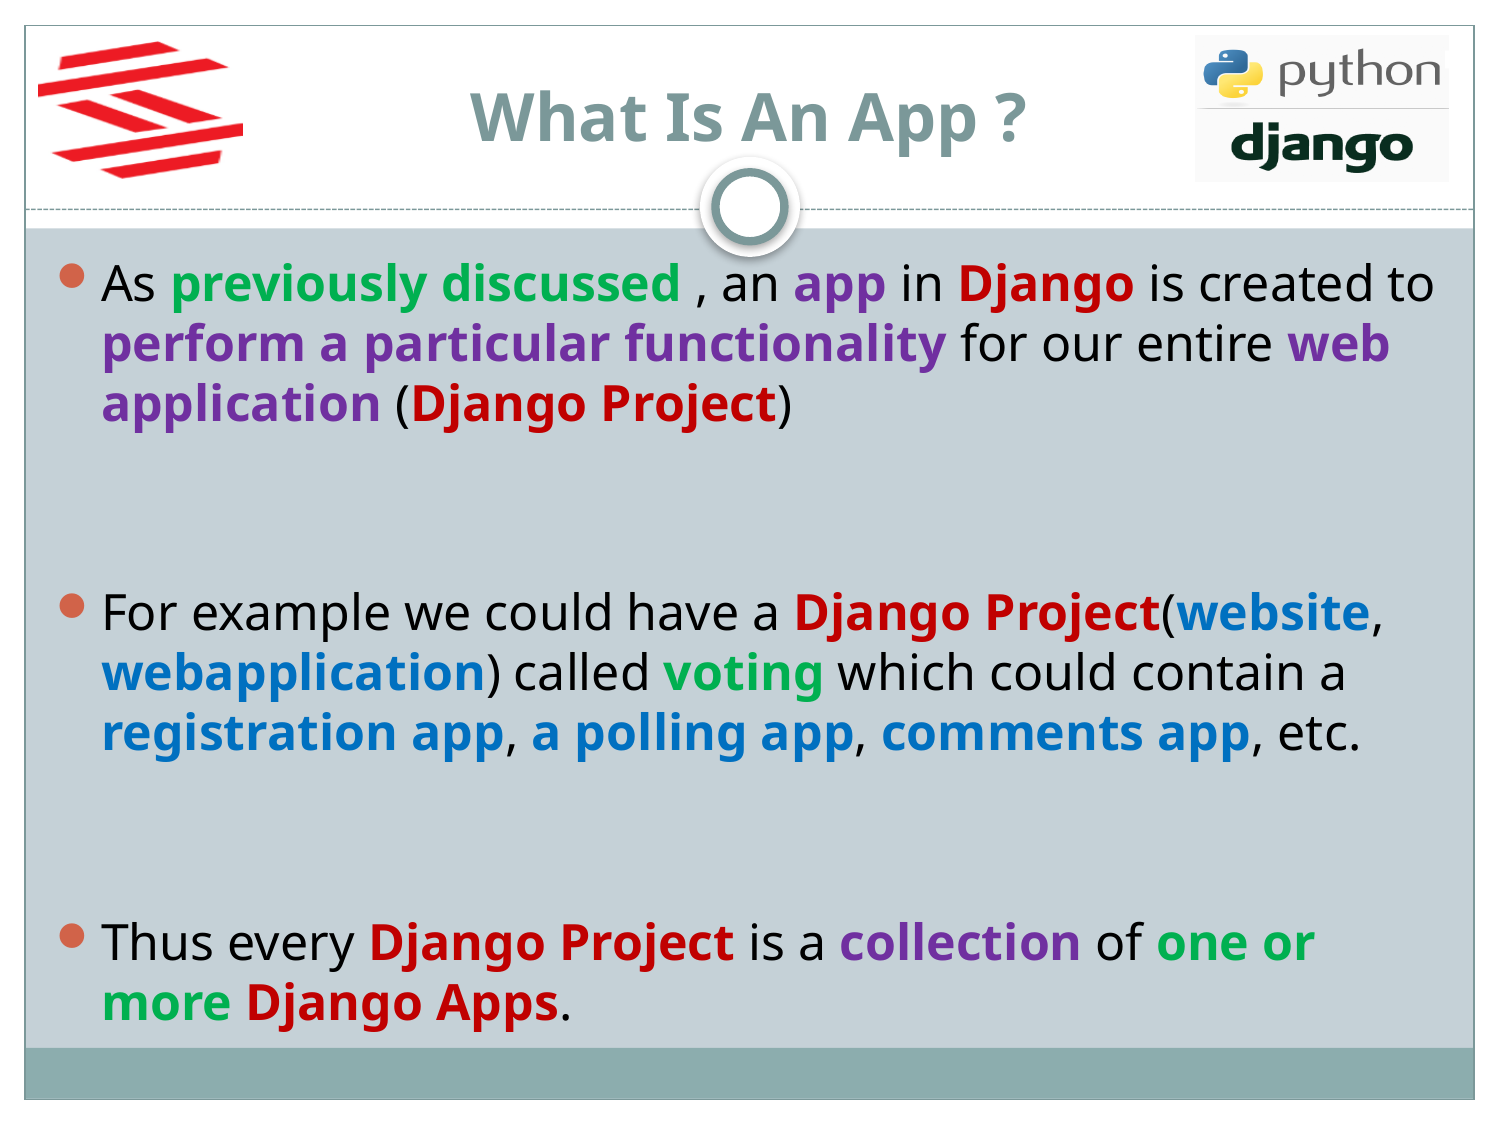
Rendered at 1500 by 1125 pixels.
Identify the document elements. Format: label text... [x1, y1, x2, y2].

title What Is An App ? [237, 37, 1190, 162]
list As previously discussed , an app in Django is created to perform a particular functionality for our entire web application (Django Project) For example we could have a Django Project(website, webapplication) called voting which could contain a registration app, a polling app, comments app, etc. Thus every Django Project is a collection of one or more Django Apps. [41, 243, 1471, 1125]
picture [1195, 34, 1449, 183]
picture [37, 40, 243, 185]
